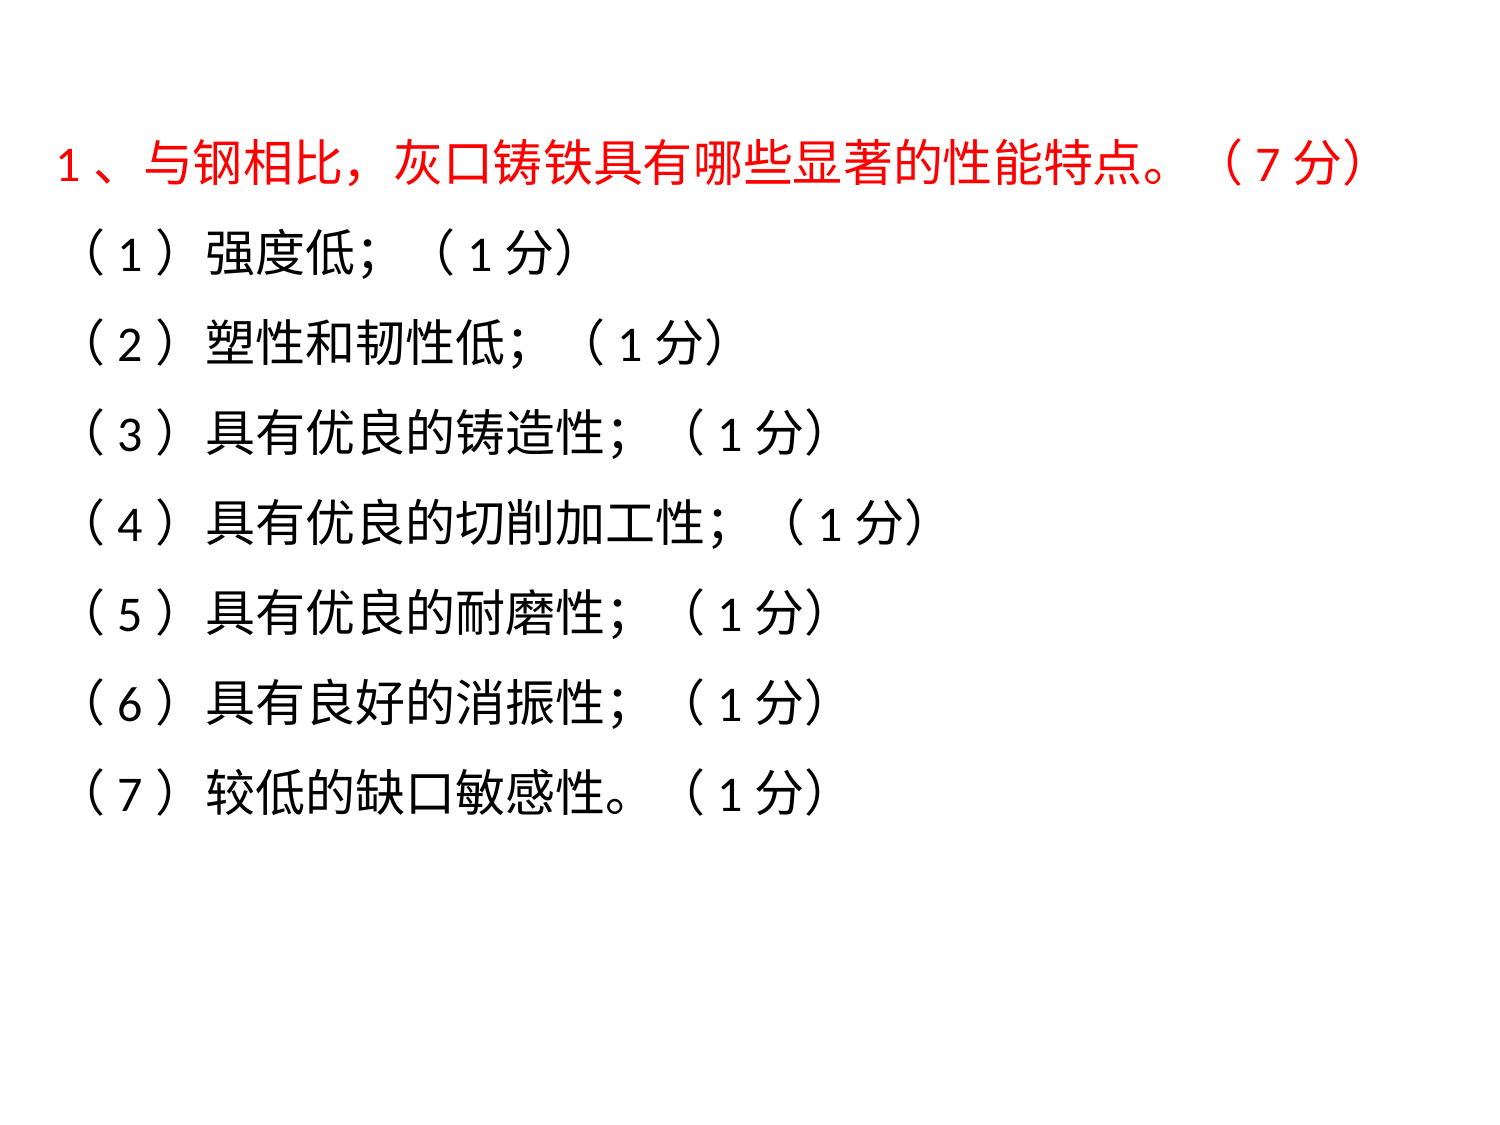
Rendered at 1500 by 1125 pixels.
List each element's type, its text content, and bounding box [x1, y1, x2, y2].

text_box 1、与钢相比，灰口铸铁具有哪些显著的性能特点。（7分） （1）强度低；（1分） （2）塑性和韧性低；（1分） （3）具有优良的铸造性；（1分） （4）具有优良的切削加工性；（1分） （5）具有优良的耐磨性；（1分） （6）具有良好的消振性；（1分） （7）较低的缺口敏感性。（1分） [41, 93, 1483, 874]
